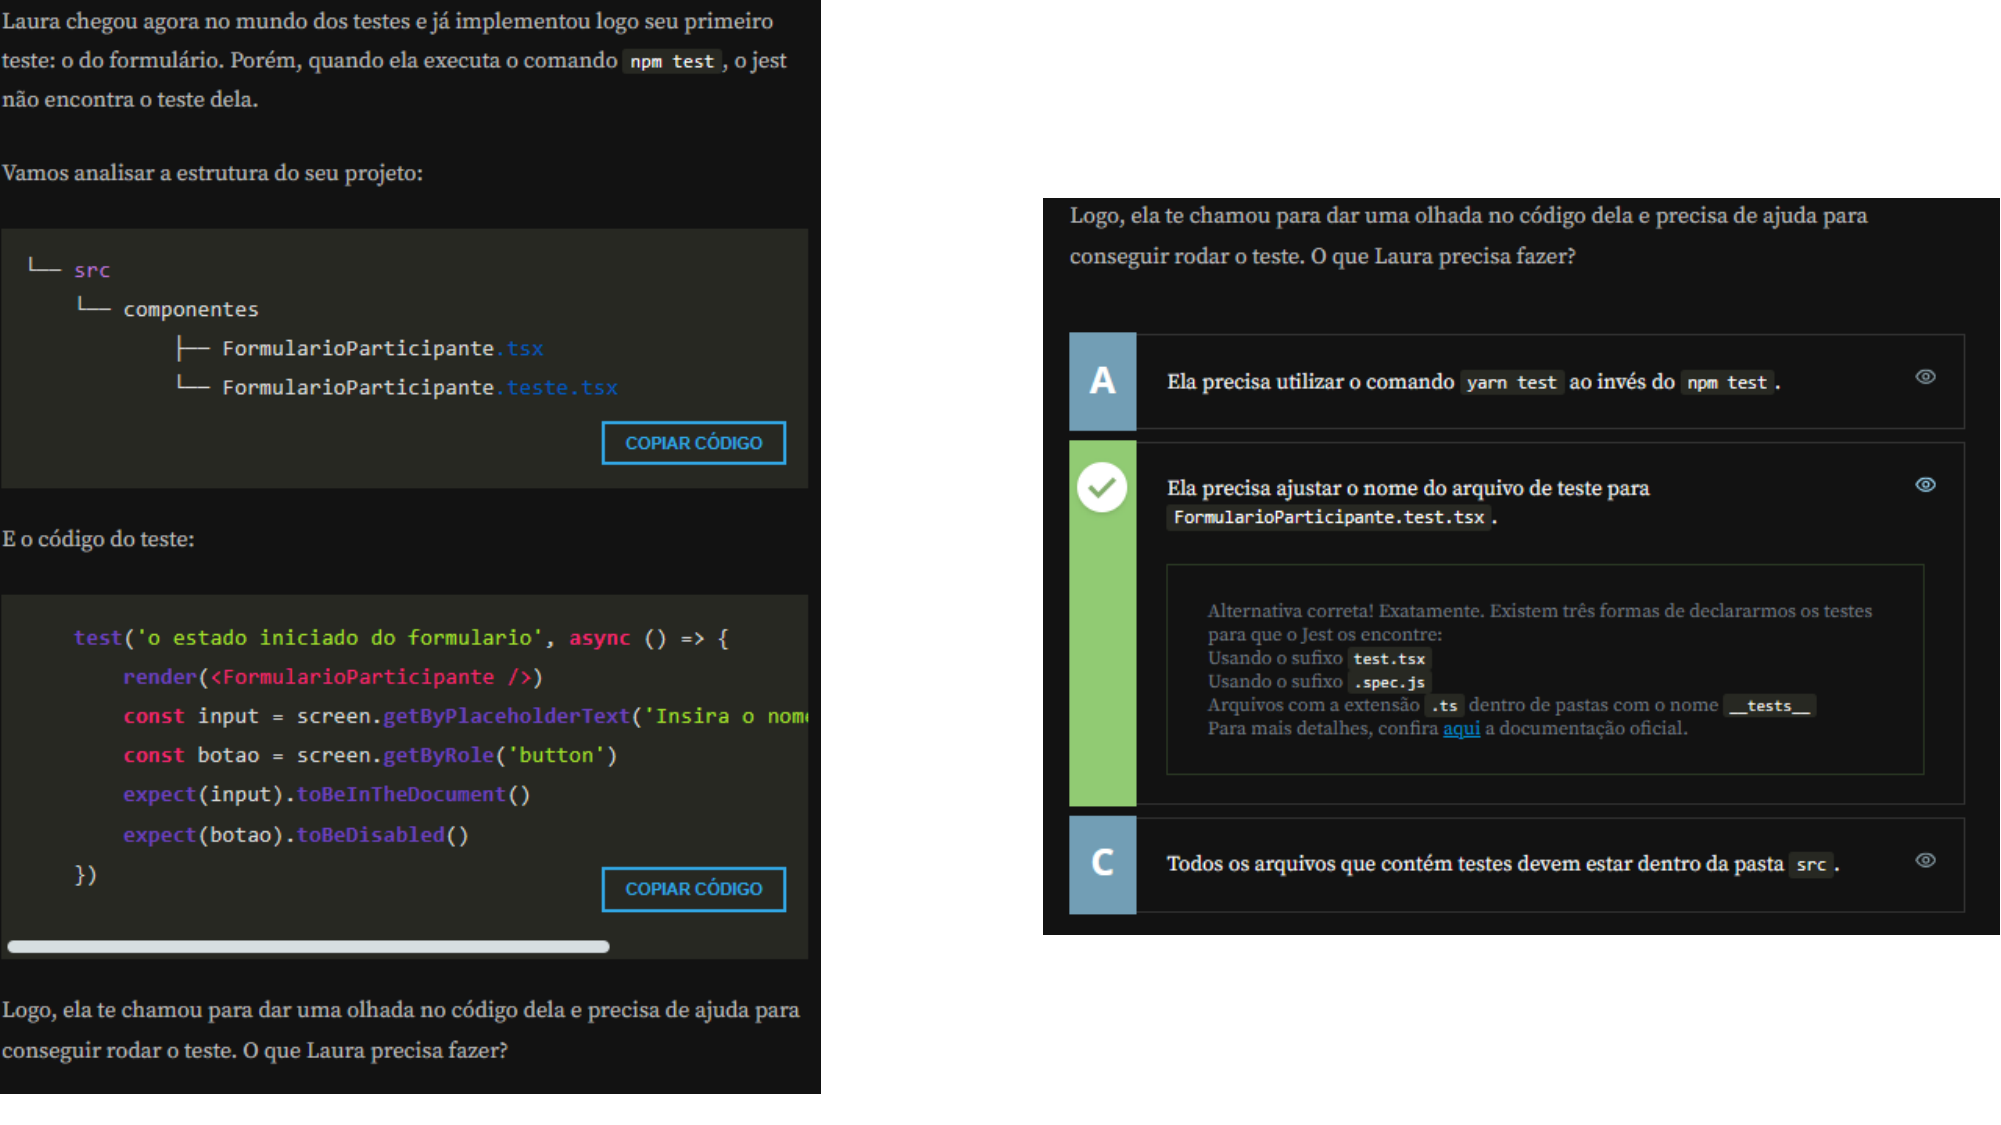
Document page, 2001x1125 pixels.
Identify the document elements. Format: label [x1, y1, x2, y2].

picture [1043, 198, 2000, 935]
picture [0, 0, 821, 1094]
